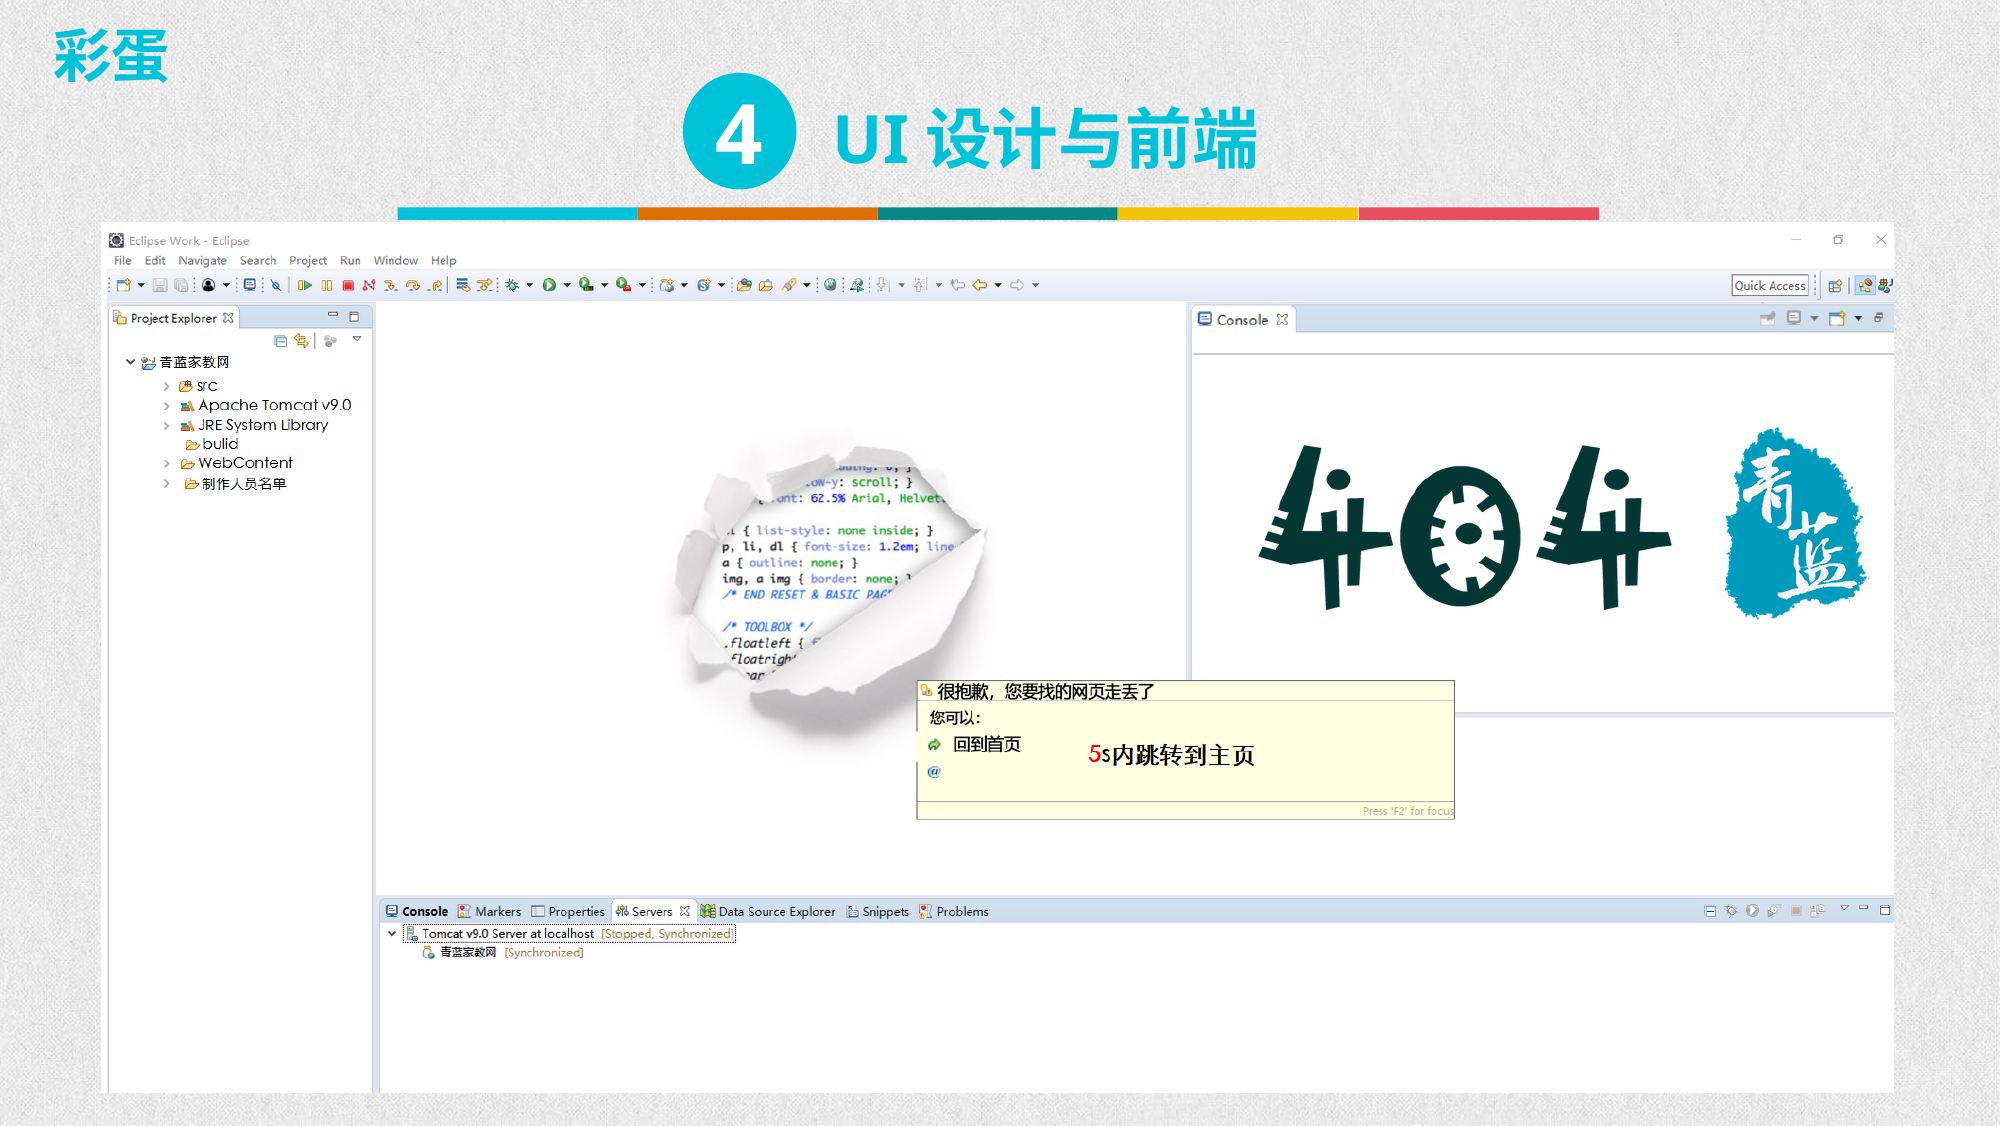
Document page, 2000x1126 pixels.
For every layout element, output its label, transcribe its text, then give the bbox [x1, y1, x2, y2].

text_box 彩蛋 [40, 11, 581, 96]
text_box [682, 72, 1358, 190]
picture [0, 0, 2000, 1126]
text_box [397, 207, 1600, 221]
